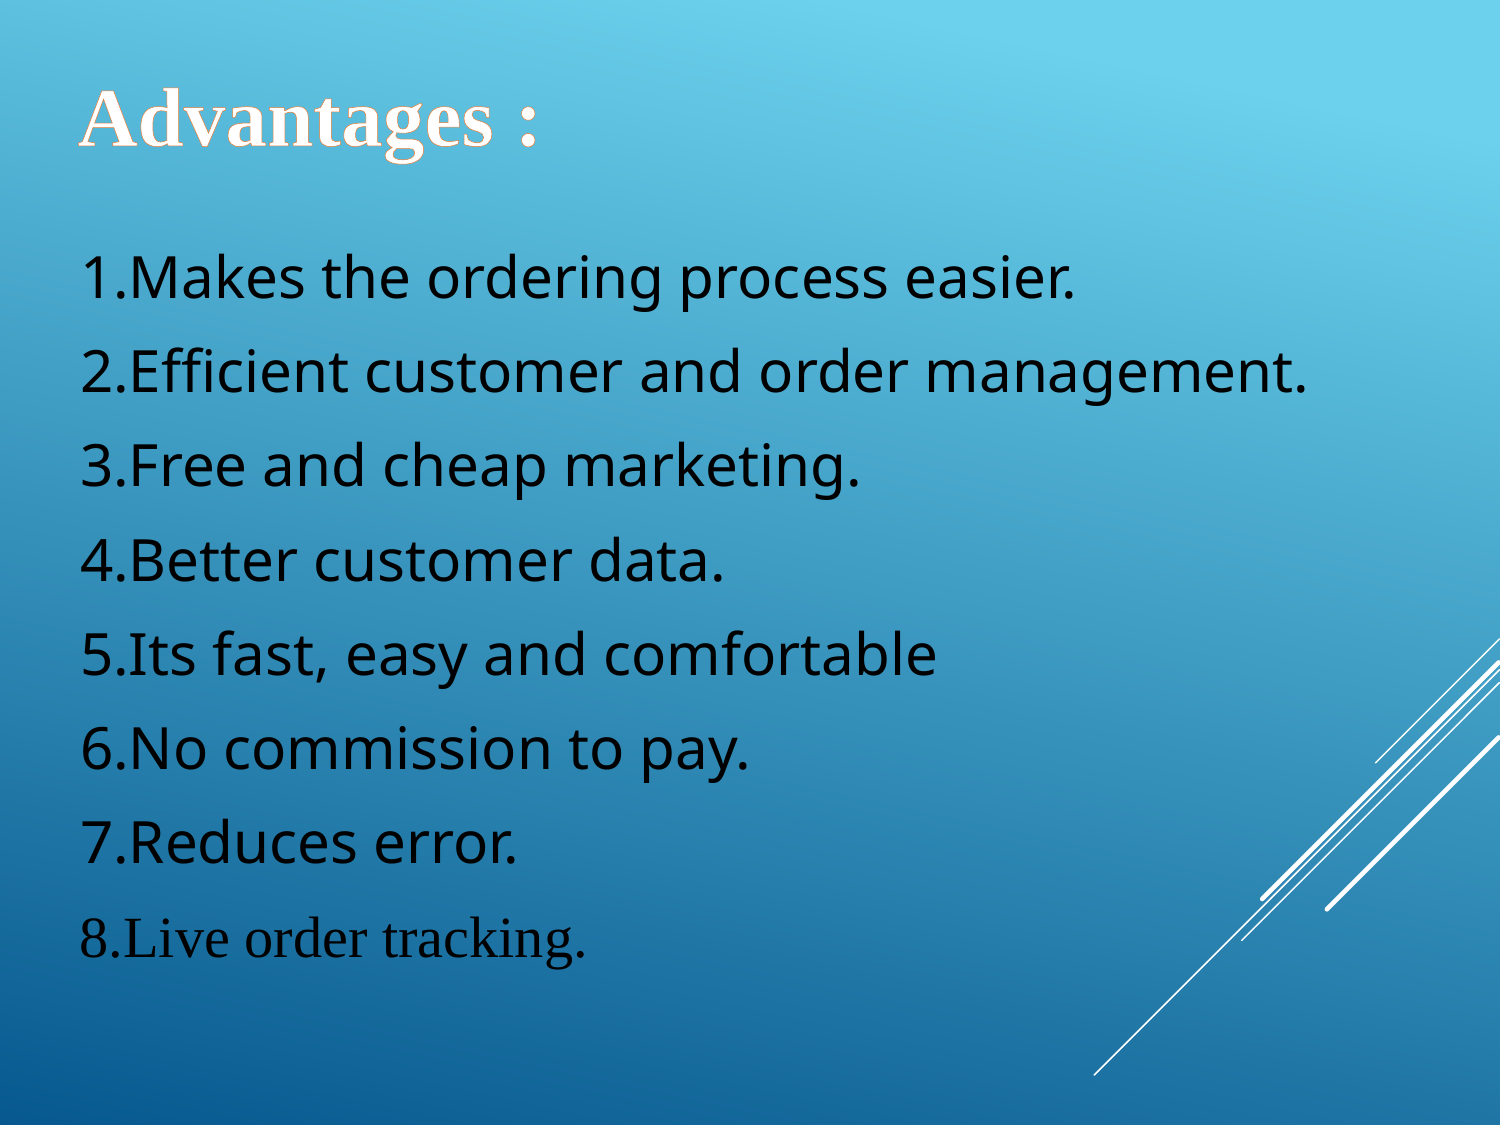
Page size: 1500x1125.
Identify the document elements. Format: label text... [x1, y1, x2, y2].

title Advantages : [62, 37, 775, 184]
list 1.Makes the ordering process easier. 2.Efficient customer and order management. 3.Free and cheap marketing. 4.Better customer data. 5.Its fast, easy and comfortable 6.No commission to pay. 7.Reduces error. 8.Live order tracking. [50, 184, 1475, 1119]
